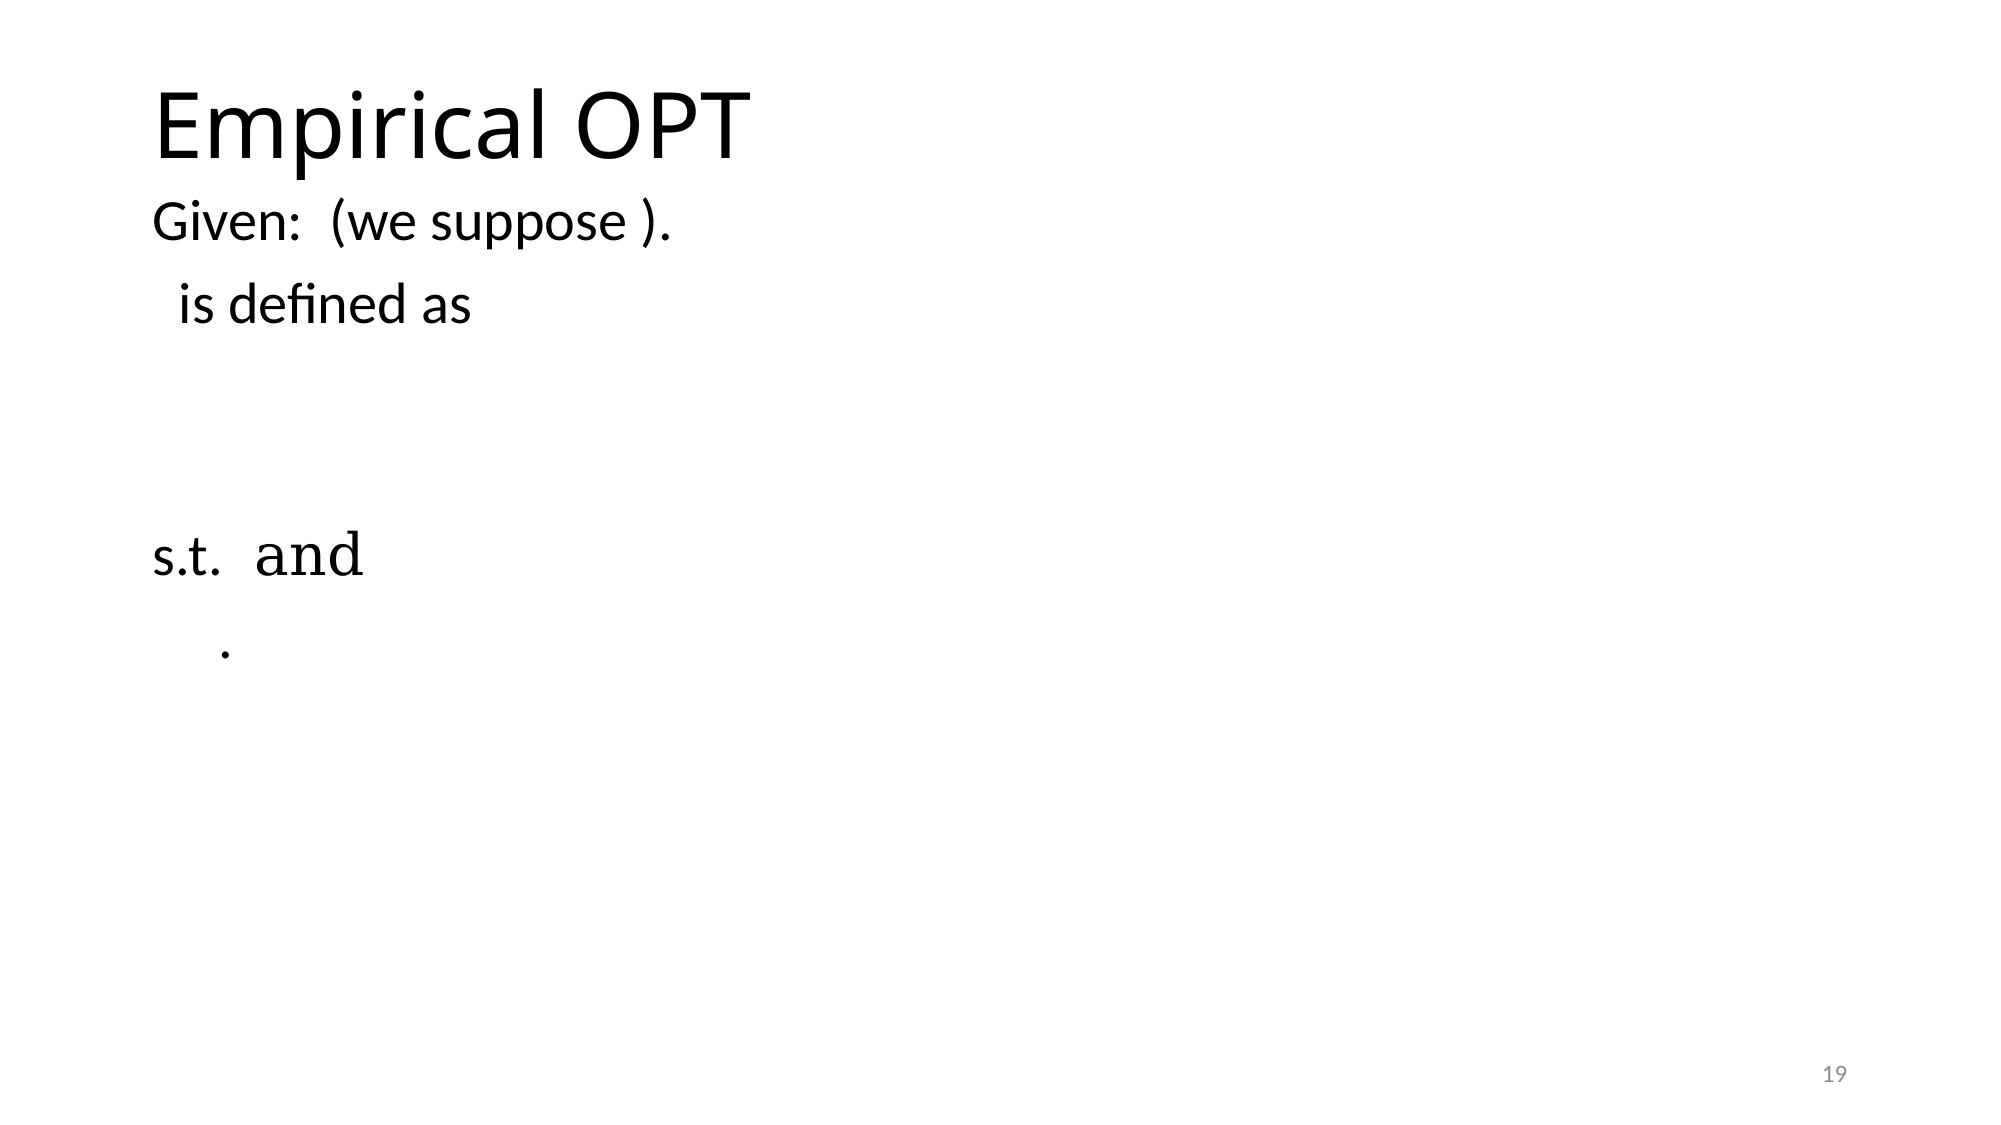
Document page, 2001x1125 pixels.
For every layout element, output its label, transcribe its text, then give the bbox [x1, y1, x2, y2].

title Empirical OPT [137, 59, 1779, 198]
slide_number 19 [1412, 1042, 1863, 1103]
